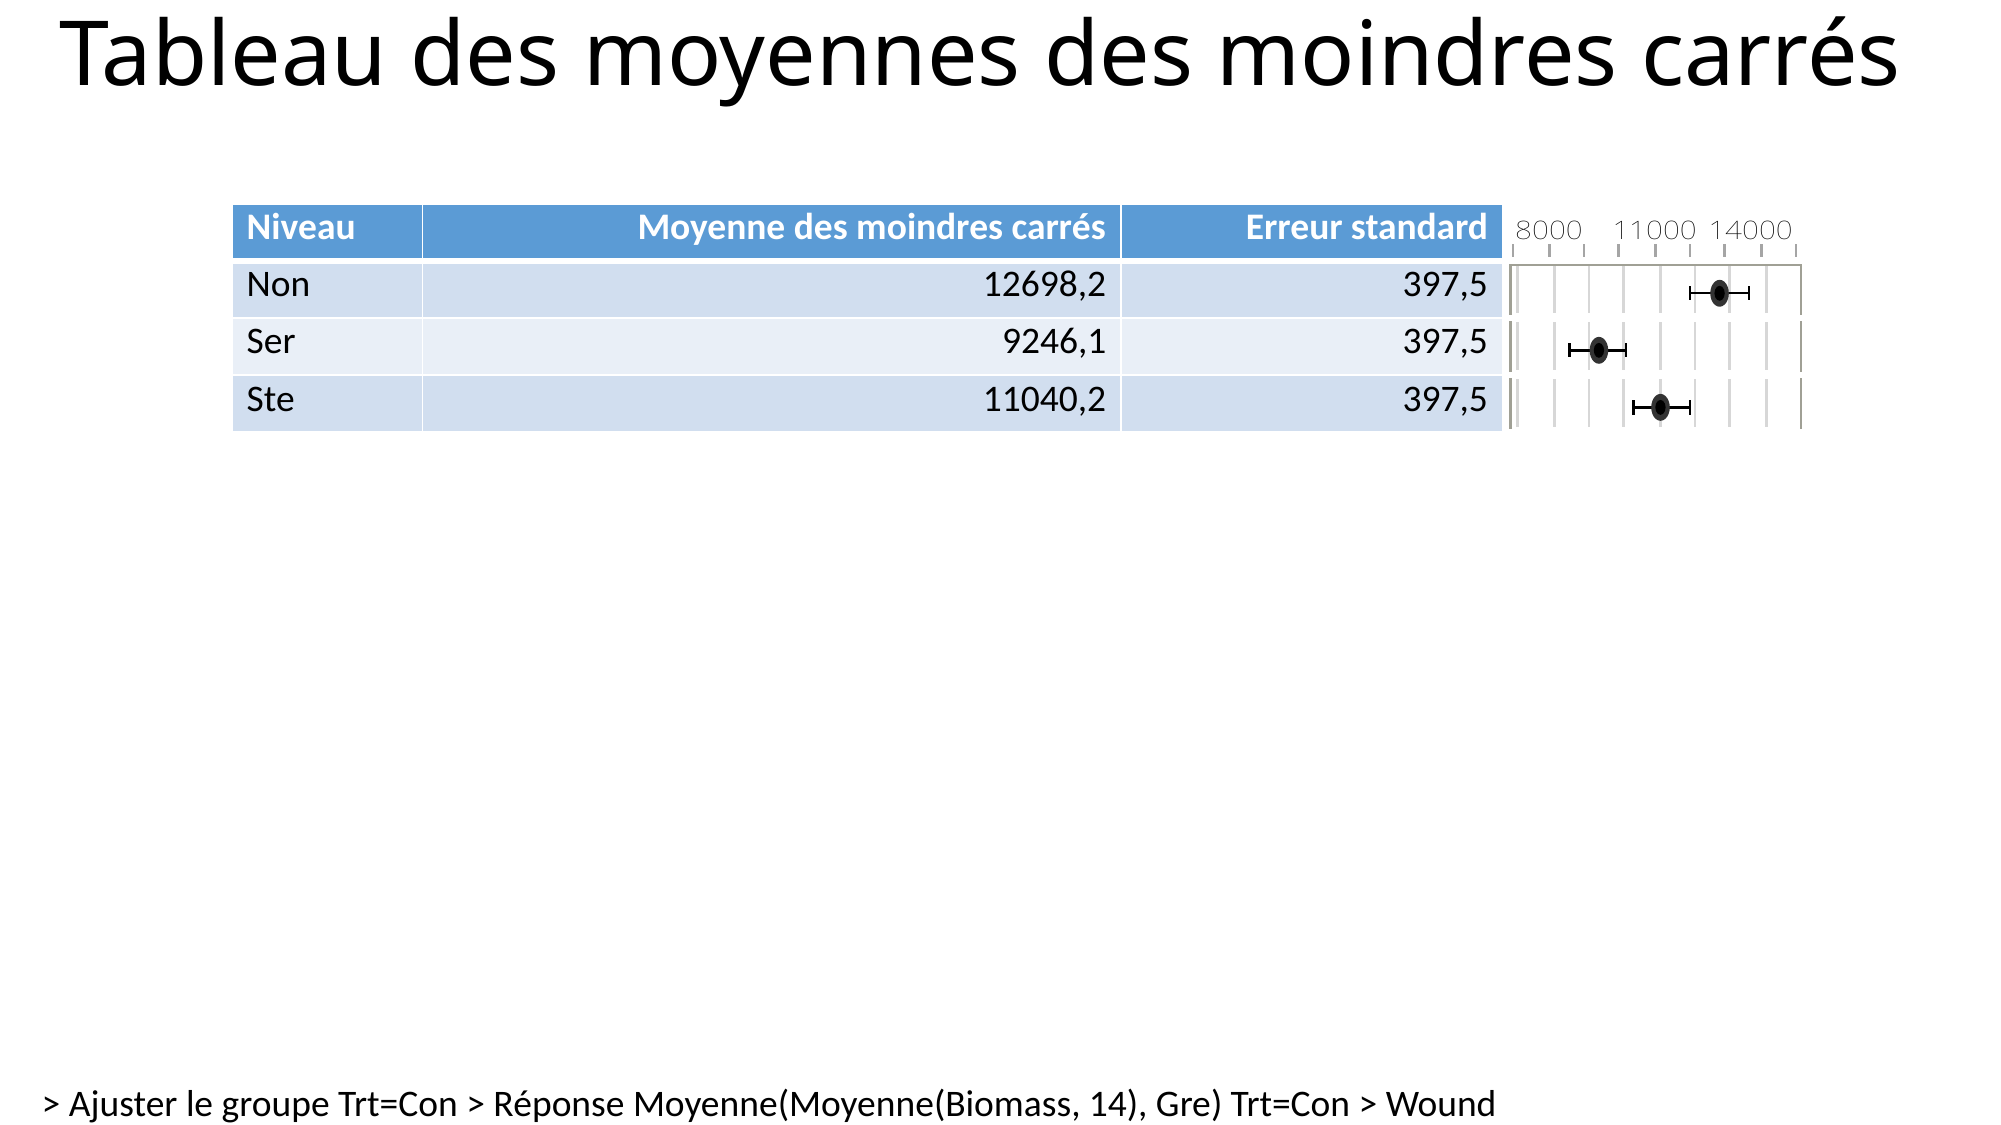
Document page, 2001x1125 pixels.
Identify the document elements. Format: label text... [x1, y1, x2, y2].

table_cell [1504, 376, 1805, 431]
table_cell 9246,1 [423, 319, 1120, 374]
table_header Niveau [233, 205, 422, 258]
title Tableau des moyennes des moindres carrés [0, 0, 1963, 113]
table_cell 11040,2 [423, 376, 1120, 431]
table_cell 12698,2 [423, 264, 1120, 317]
table_cell 397,5 [1122, 319, 1502, 374]
table_cell [1504, 319, 1805, 374]
table_cell Ste [233, 376, 422, 431]
text_box > Ajuster le groupe Trt=Con > Réponse Moyenne(Moyenne(Biomass, 14), Gre) Trt=Con > Wound [41, 1079, 1499, 1125]
table_header [1504, 205, 1805, 258]
table_header Erreur standard [1122, 205, 1502, 258]
table_cell Ser [233, 319, 422, 374]
table_cell 397,5 [1122, 264, 1502, 317]
table_header Moyenne des moindres carrés [423, 205, 1120, 258]
table_cell Non [233, 264, 422, 317]
table_cell [1504, 264, 1805, 317]
table_cell 397,5 [1122, 376, 1502, 431]
